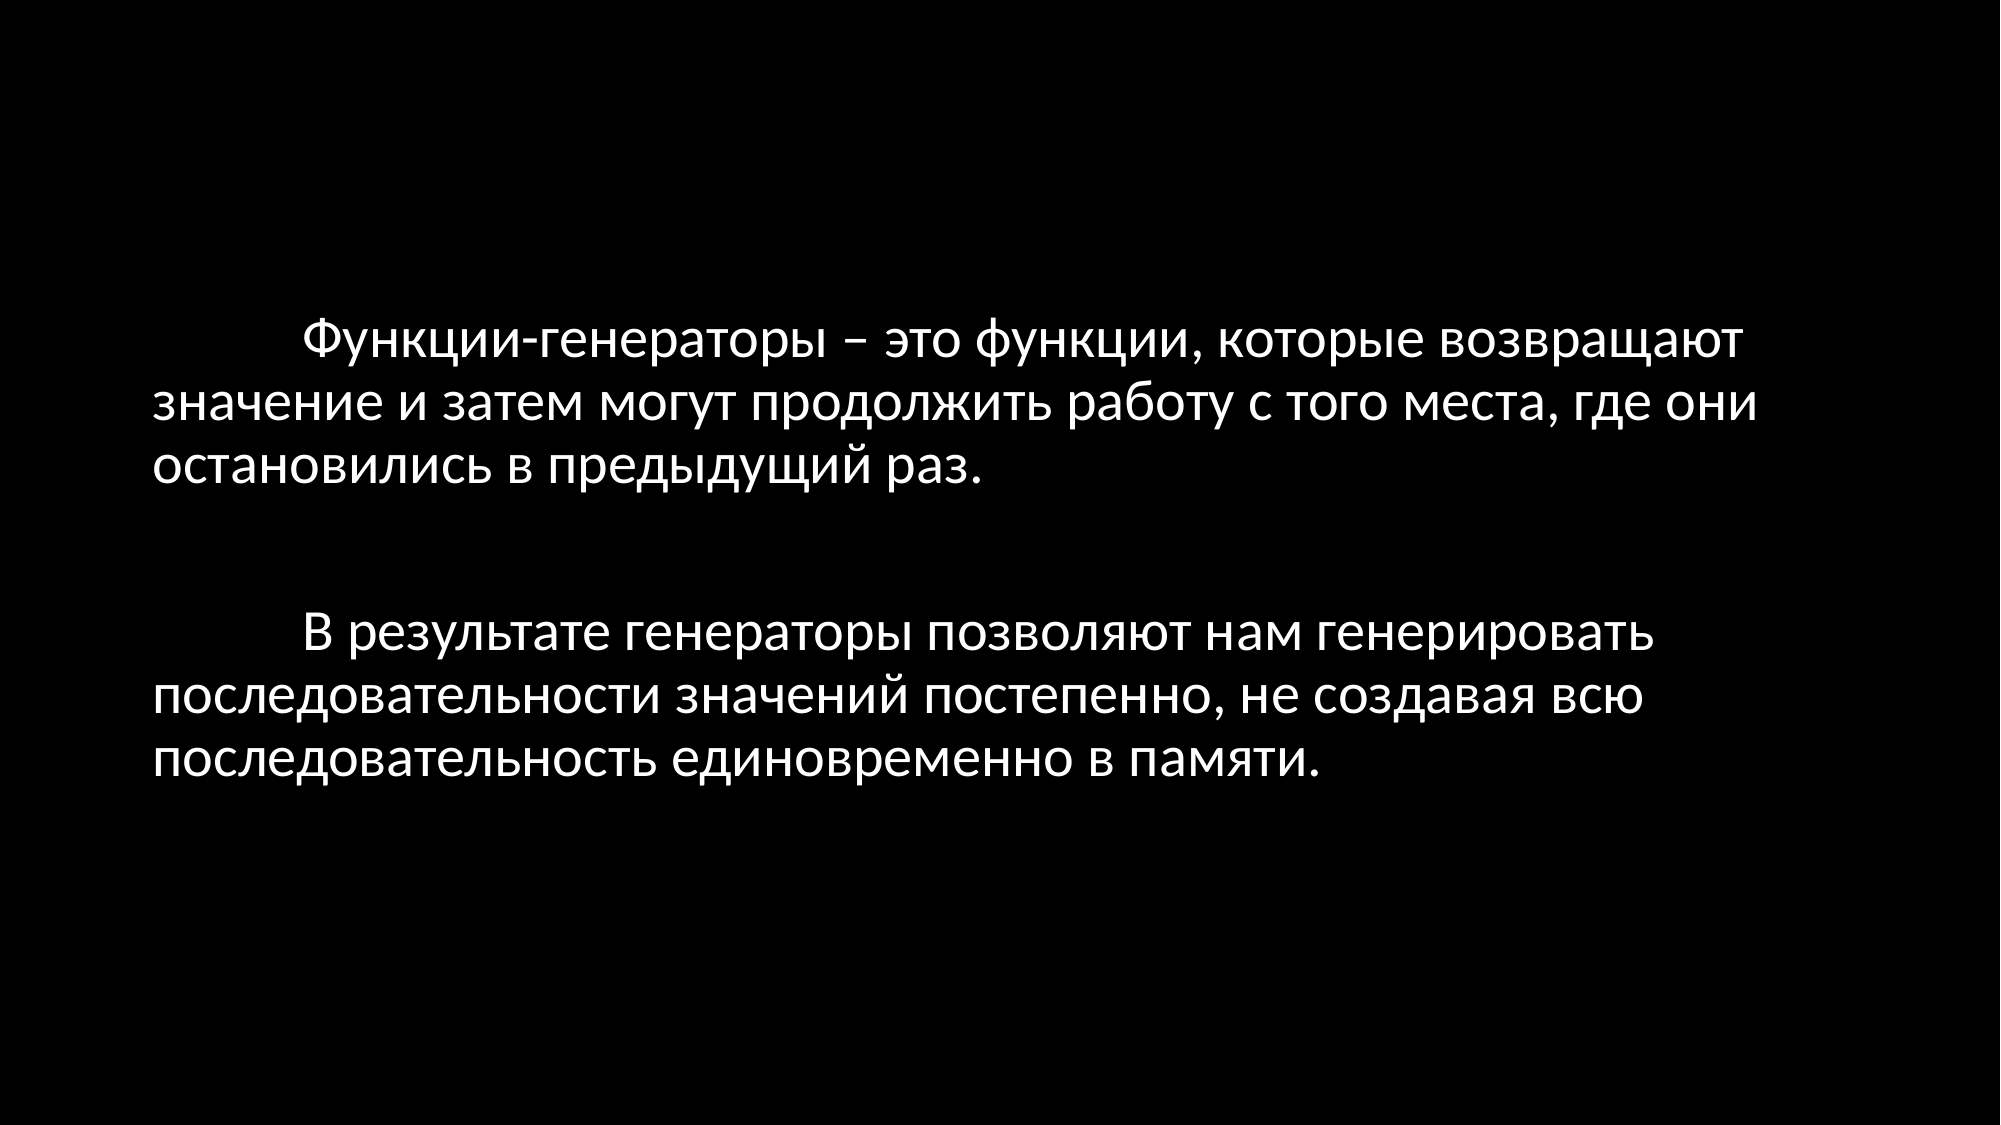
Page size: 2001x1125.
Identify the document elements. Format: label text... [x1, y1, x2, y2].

list Функции-генераторы – это функции, которые возвращают значение и затем могут продолжить работу с того места, где они остановились в предыдущий раз. В результате генераторы позволяют нам генерировать последовательности значений постепенно, не создавая всю последовательность единовременно в памяти. [137, 299, 1863, 1014]
